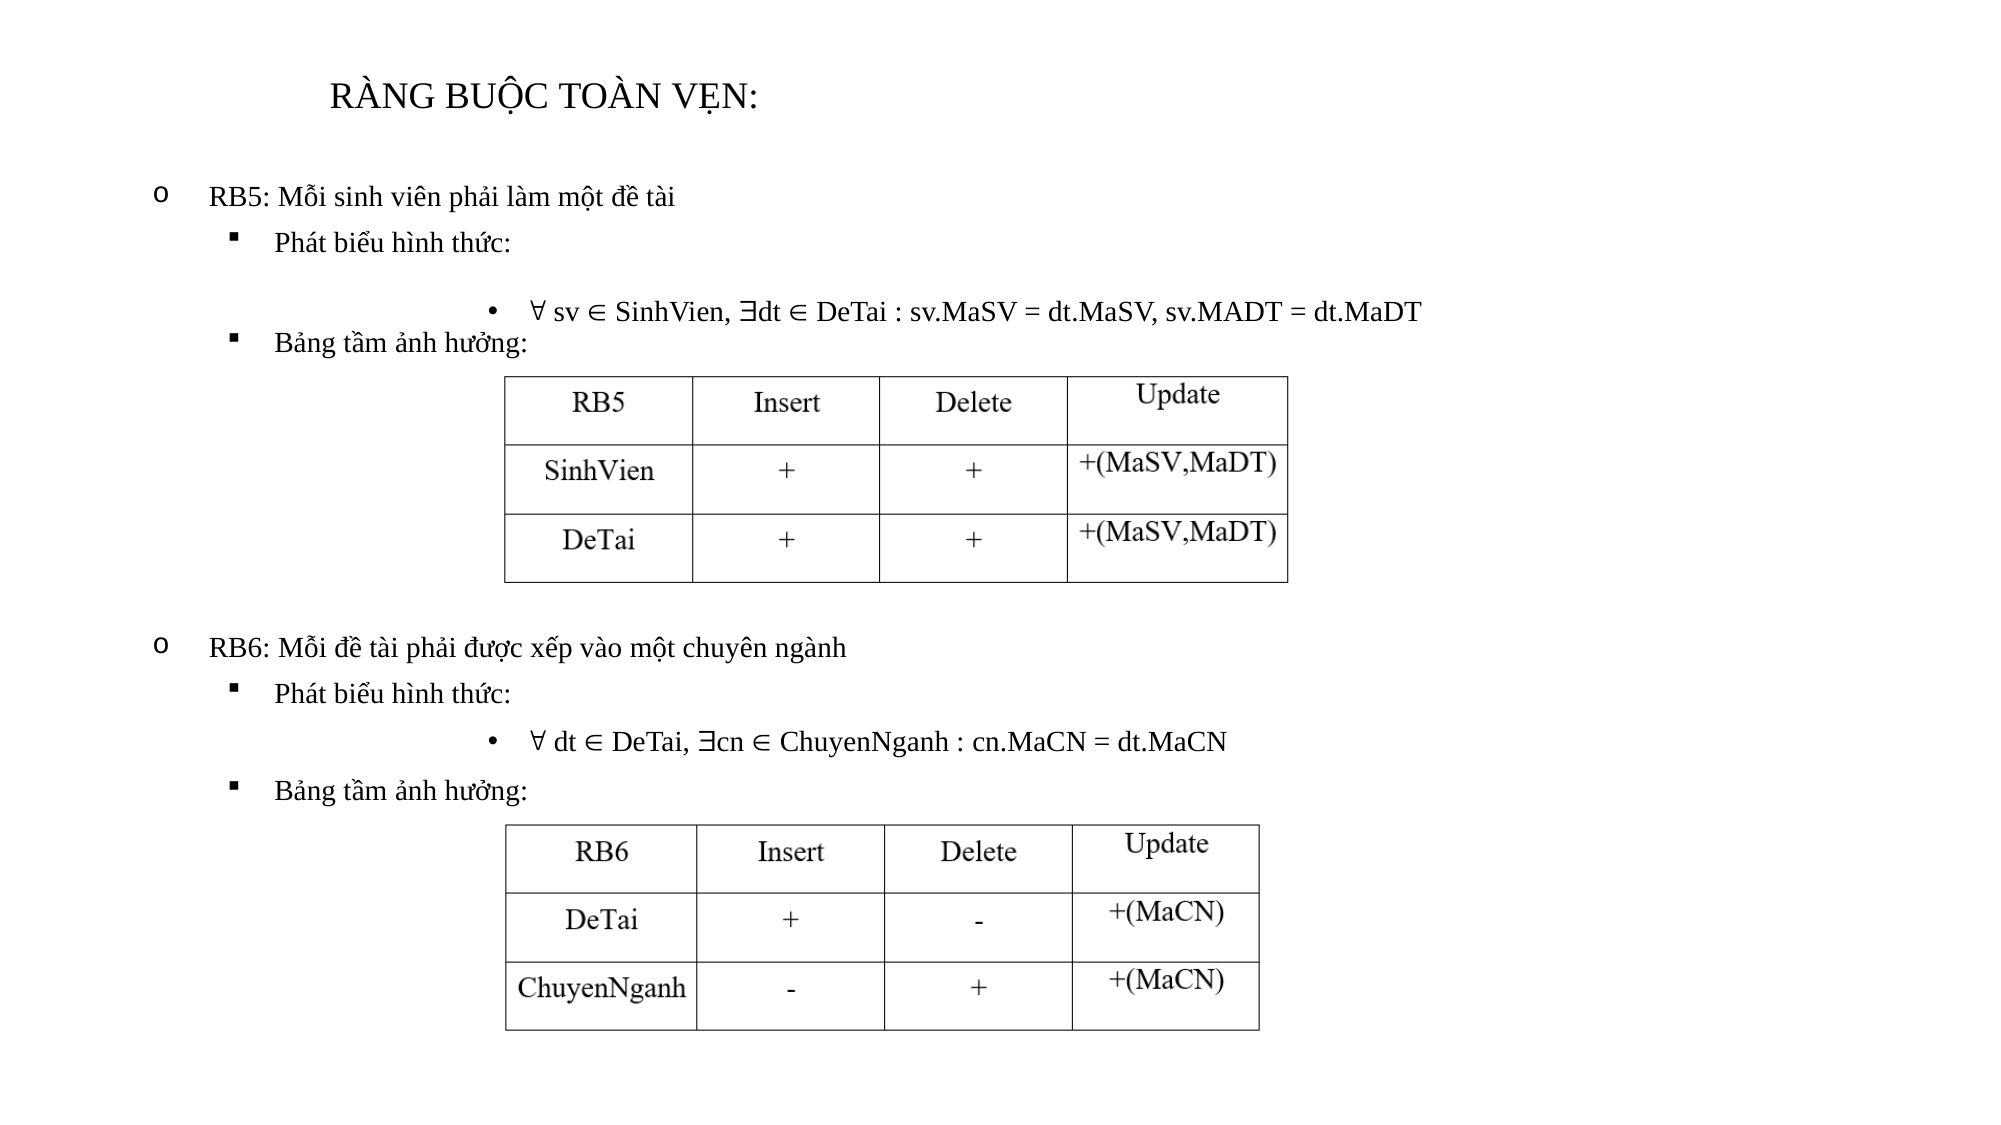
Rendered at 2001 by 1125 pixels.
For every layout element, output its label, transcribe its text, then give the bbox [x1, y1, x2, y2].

title RÀNG BUỘC TOÀN VẸN: [137, 59, 1863, 173]
picture [497, 372, 1306, 584]
list RB5: Mỗi sinh viên phải làm một đề tài Phát biểu hình thức: " sv Î SinhVien, $dt Î DeTai : sv.MaSV = dt.MaSV, sv.MADT = dt.MaDT Bảng tầm ảnh hưởng: RB6: Mỗi đề tài phải được xếp vào một chuyên ngành Phát biểu hình thức: " dt Î DeTai, $cn Î ChuyenNganh : cn.MaCN = dt.MaCN Bảng tầm ảnh hưởng: [137, 173, 1863, 1014]
picture [497, 813, 1267, 1037]
